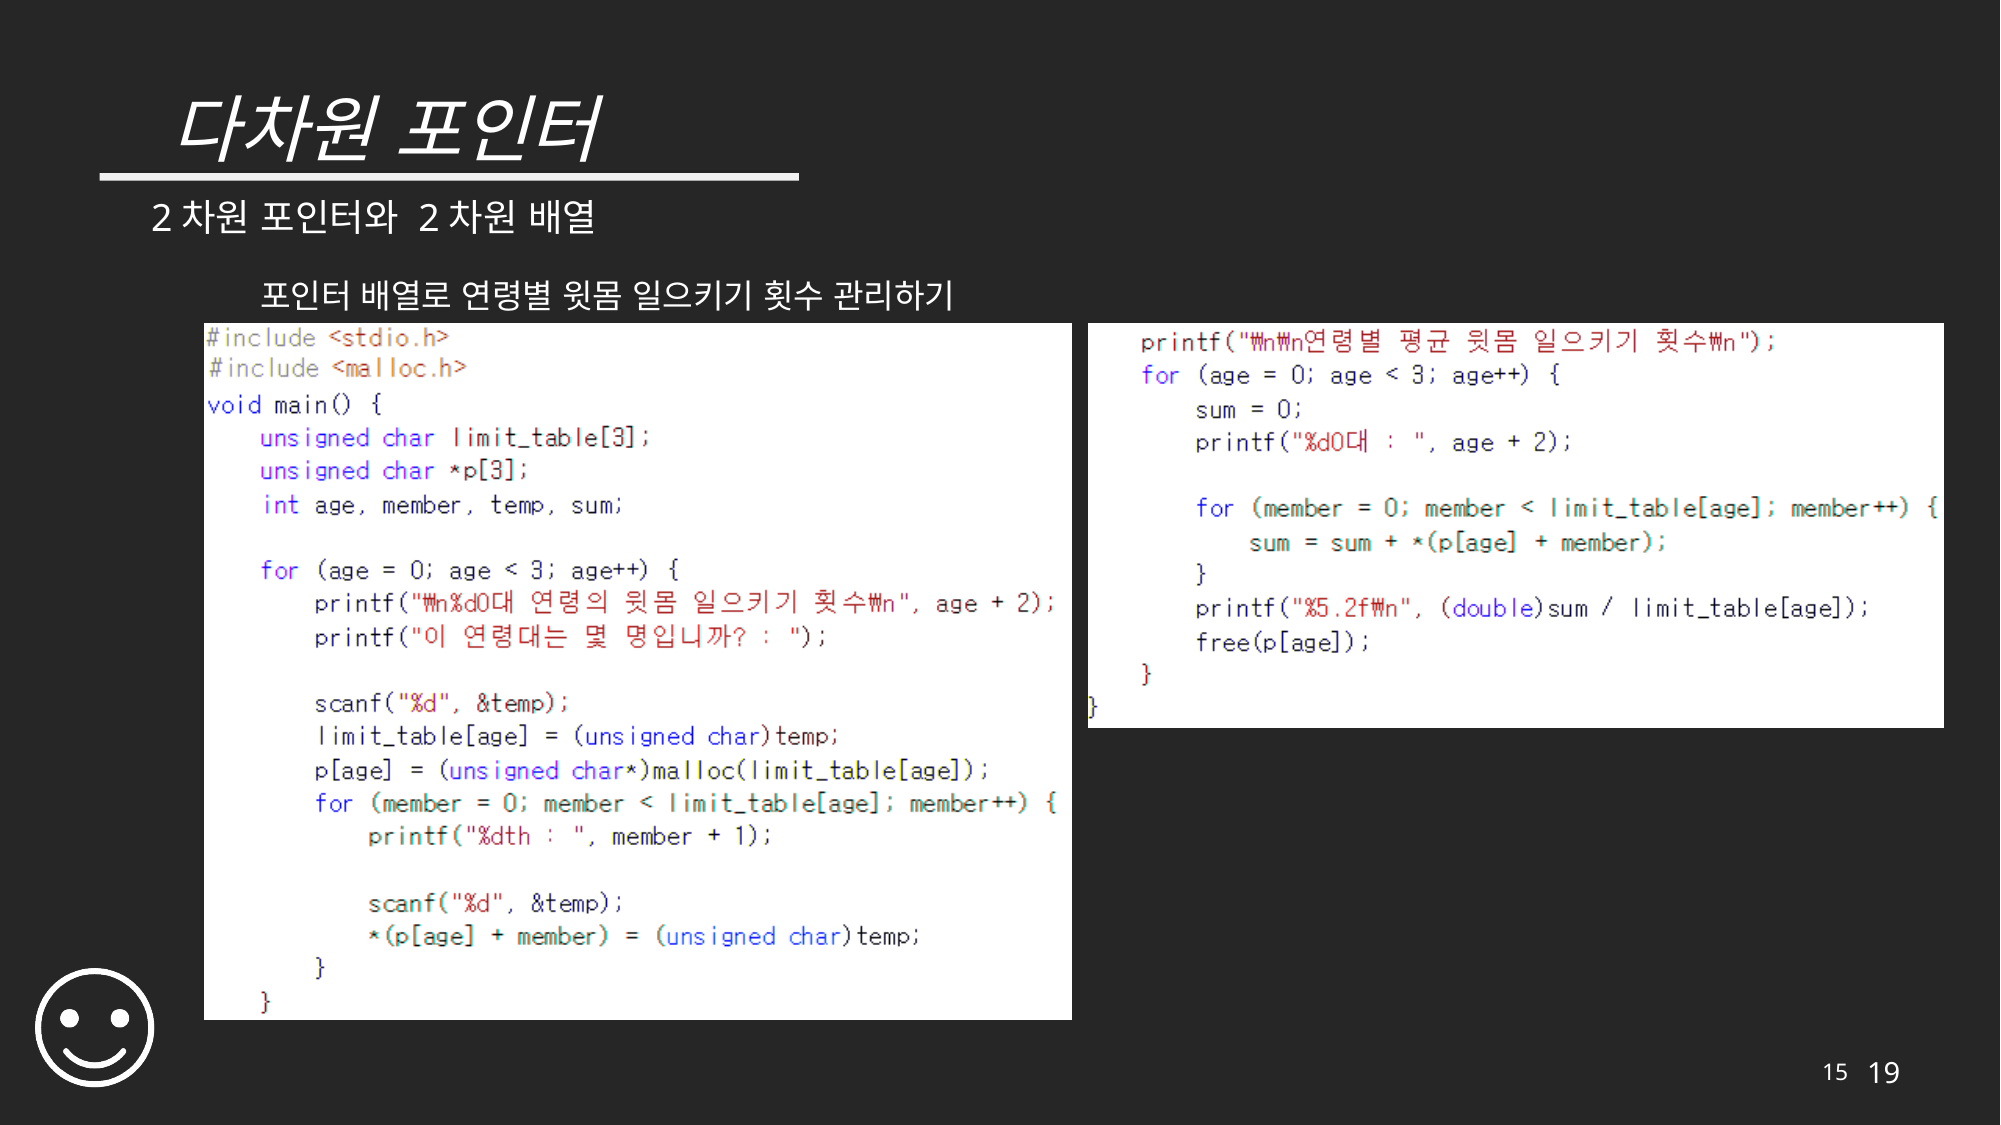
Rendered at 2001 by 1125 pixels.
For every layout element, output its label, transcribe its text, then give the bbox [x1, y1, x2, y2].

picture [1088, 322, 1944, 729]
picture [19, 952, 170, 1103]
text_box 포인터 배열로 연령별 윗몸 일으키기 횟수 관리하기 [245, 267, 972, 322]
slide_number 15 [1674, 1042, 1864, 1103]
text_box 2차원 포인터와 2차원 배열 [136, 186, 728, 247]
text_box [98, 172, 801, 182]
title 다차원 포인터 [99, 85, 670, 172]
picture [203, 322, 1072, 1021]
